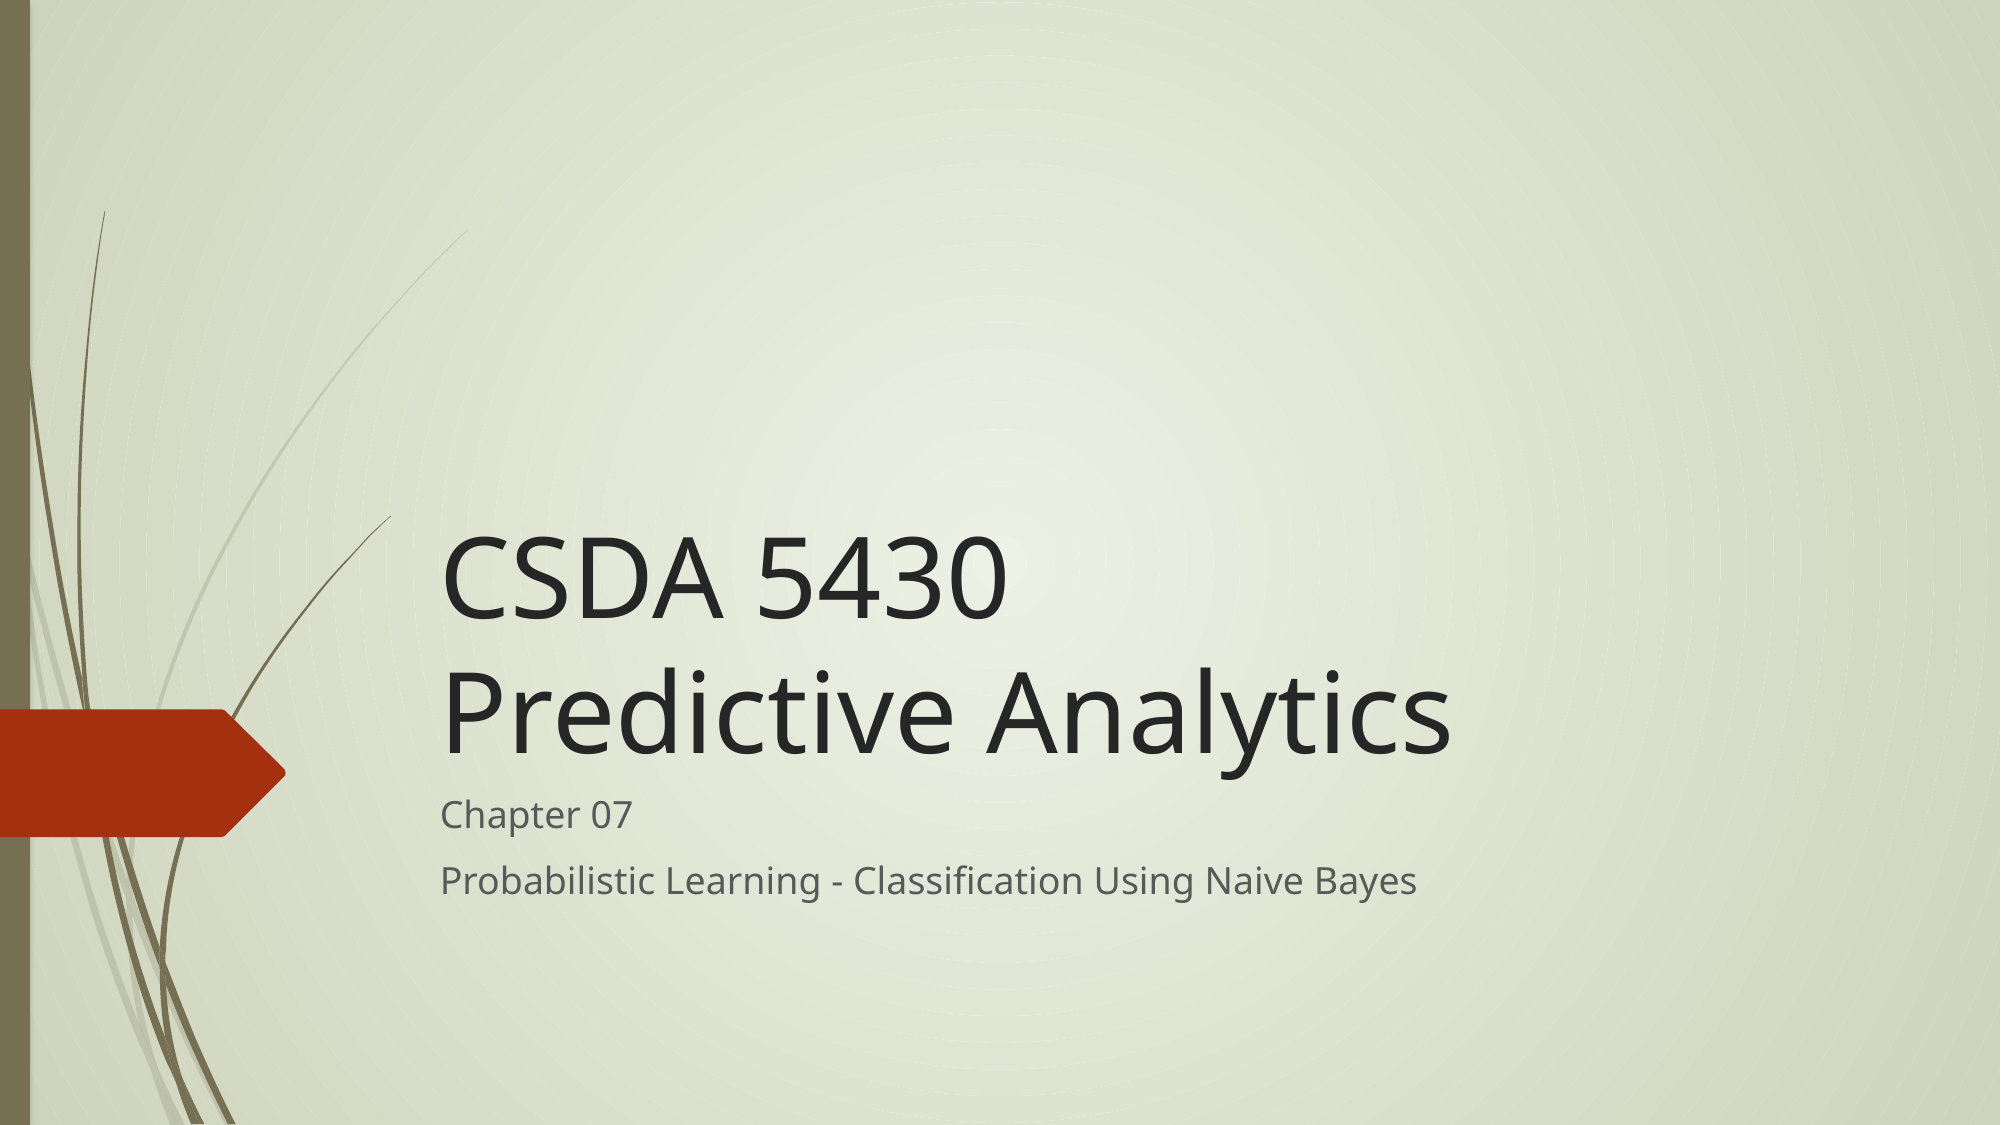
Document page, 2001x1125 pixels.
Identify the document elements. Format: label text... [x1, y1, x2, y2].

subtitle Chapter 07 Probabilistic Learning - Classification Using Naive Bayes [424, 783, 1888, 969]
title CSDA 5430 Predictive Analytics [424, 412, 1888, 783]
